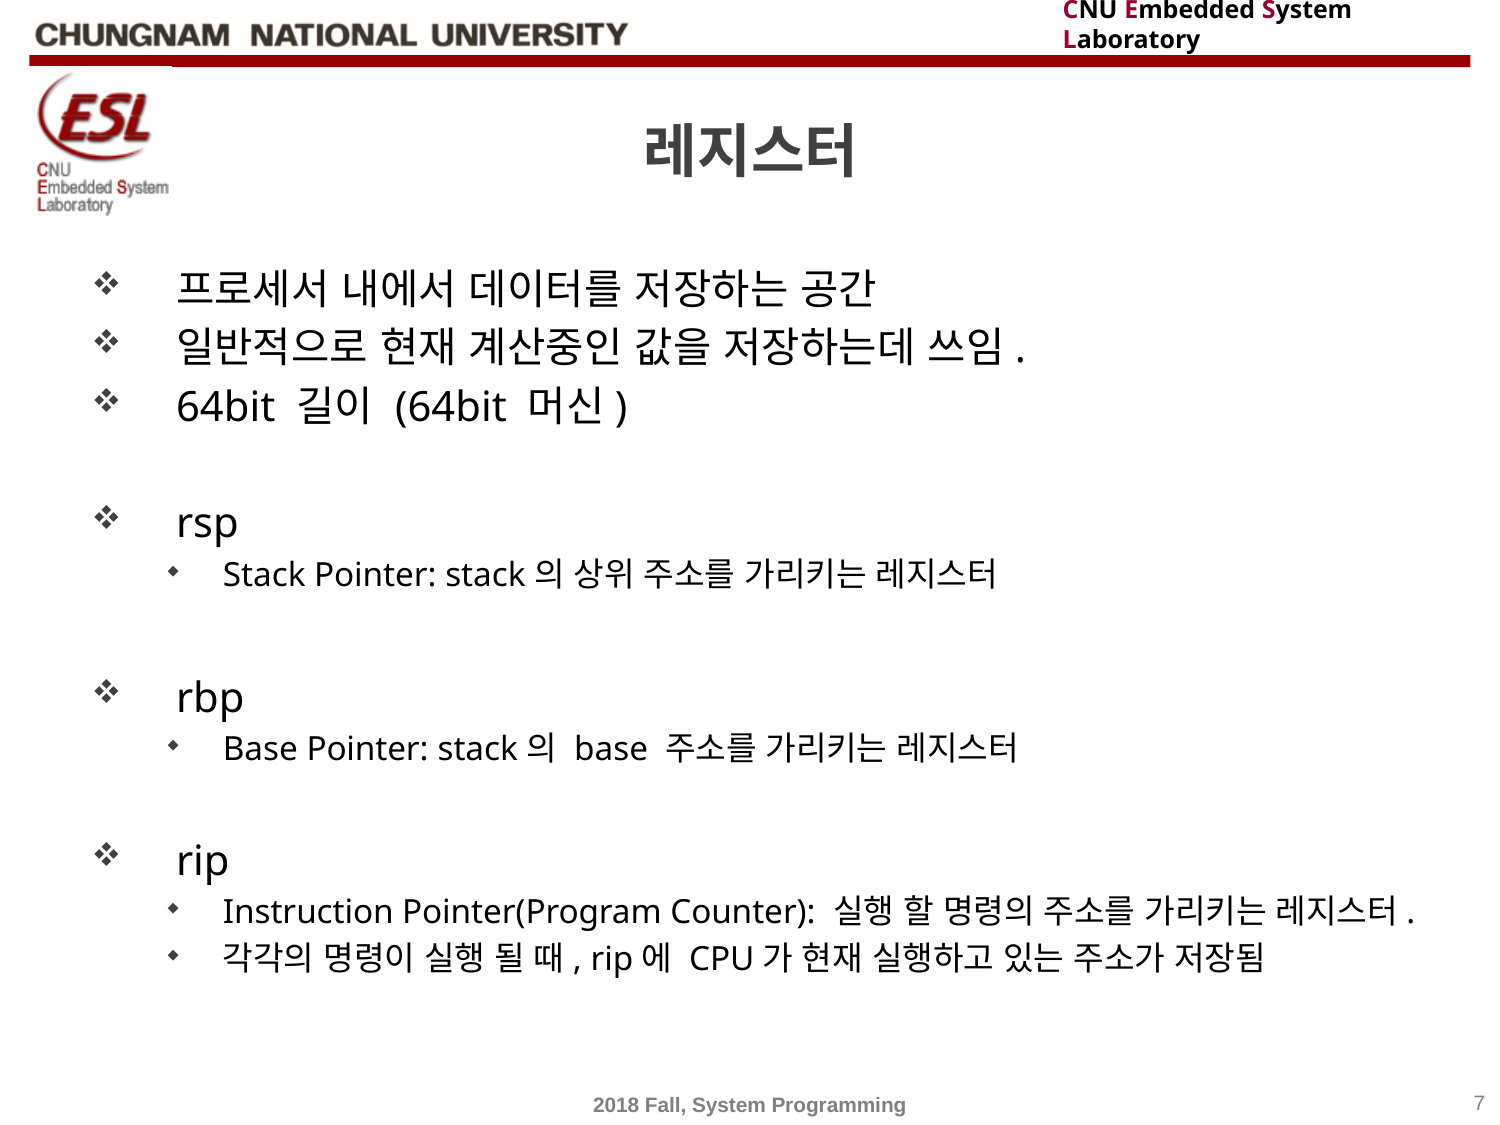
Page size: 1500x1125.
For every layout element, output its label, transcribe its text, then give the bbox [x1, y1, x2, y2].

list 프로세서 내에서 데이터를 저장하는 공간 일반적으로 현재 계산중인 값을 저장하는데 쓰임. 64bit 길이 (64bit 머신) rsp Stack Pointer: stack의 상위 주소를 가리키는 레지스터 rbp Base Pointer: stack의 base 주소를 가리키는 레지스터 rip Instruction Pointer(Program Counter): 실행 할 명령의 주소를 가리키는 레지스터. 각각의 명령이 실행 될 때, rip에 CPU가 현재 실행하고 있는 주소가 저장됨 [76, 255, 1436, 1047]
slide_number 7 [1149, 1082, 1500, 1125]
footer 2018 Fall, System Programming [0, 1082, 1149, 1125]
picture [31, 18, 634, 52]
picture [22, 66, 172, 216]
title 레지스터 [31, 90, 1471, 209]
